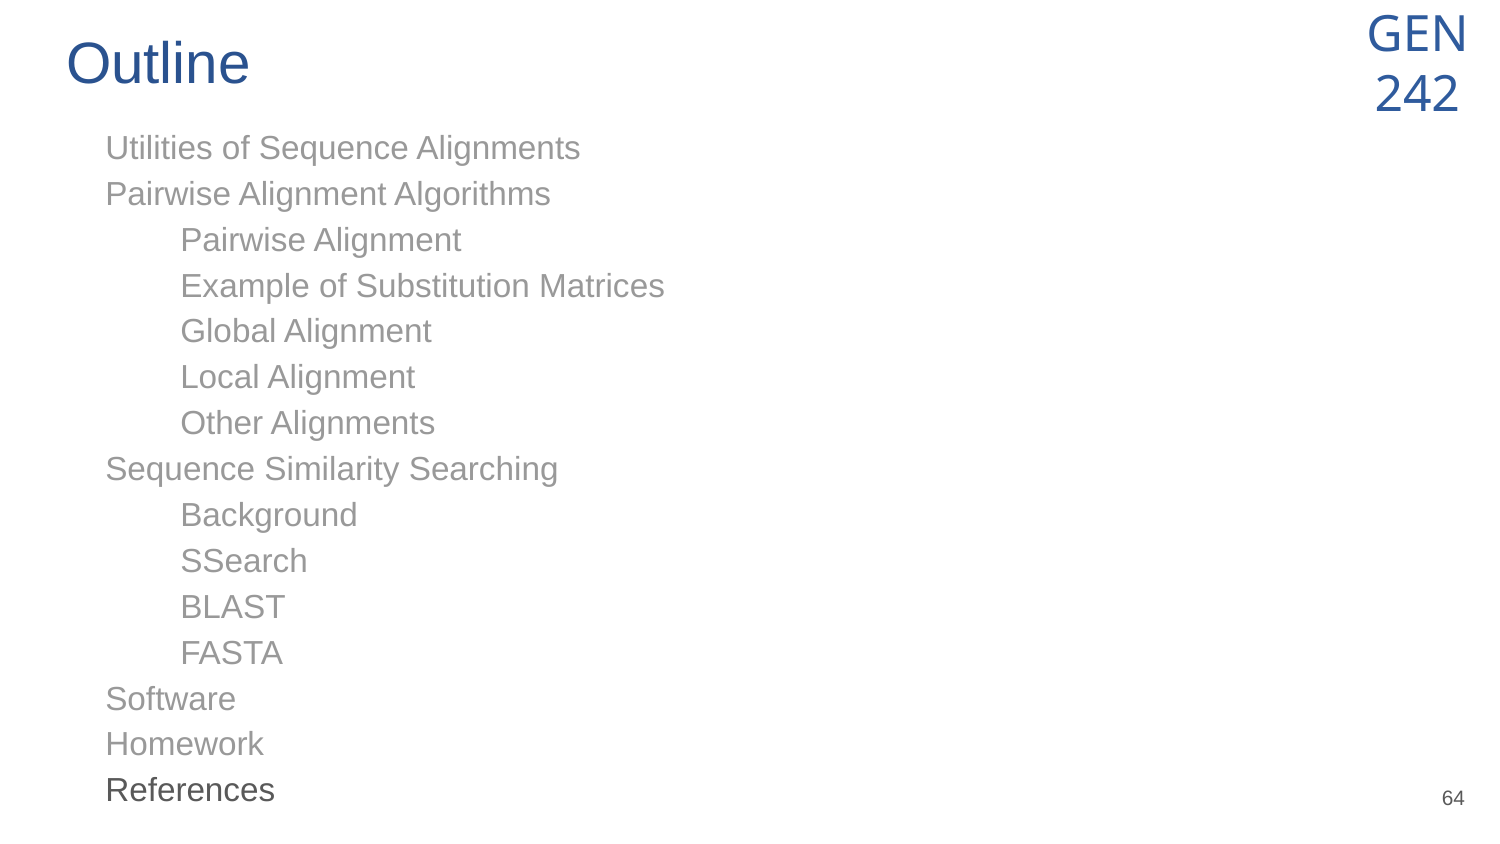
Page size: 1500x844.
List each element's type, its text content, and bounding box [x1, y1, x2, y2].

list Utilities of Sequence Alignments Pairwise Alignment Algorithms Pairwise Alignment Example of Substitution Matrices Global Alignment Local Alignment Other Alignments Sequence Similarity Searching Background SSearch BLAST FASTA Software Homework References [15, 105, 1454, 473]
title Outline [51, 10, 1449, 105]
slide_number ‹#› [1389, 764, 1480, 830]
